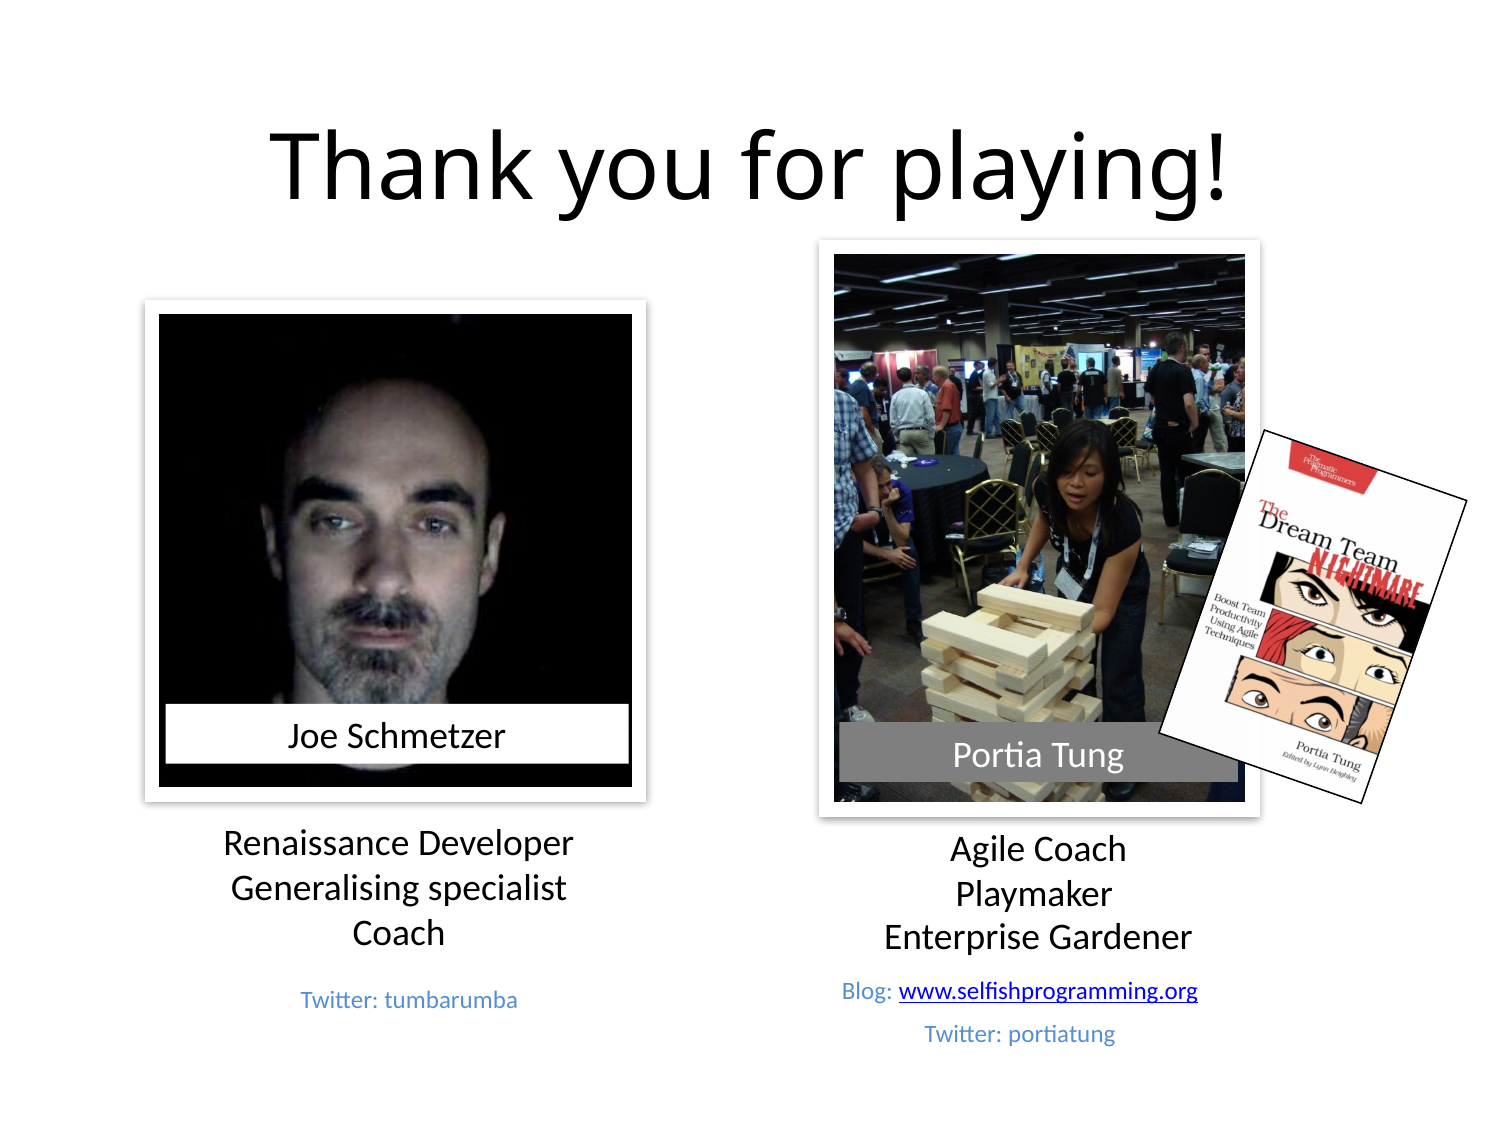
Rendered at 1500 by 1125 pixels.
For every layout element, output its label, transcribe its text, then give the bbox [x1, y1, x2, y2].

picture [159, 314, 633, 788]
picture [833, 254, 1465, 803]
title Thank you for playing! [75, 45, 1425, 233]
text_box Renaissance Developer Generalising specialist Coach [187, 810, 611, 961]
text_box Twitter: tumbarumba [170, 975, 649, 1021]
text_box Enterprise Gardener [864, 904, 1213, 965]
text_box Blog: www.selfishprogramming.org Twitter: portiatung [681, 967, 1359, 1055]
text_box Agile Coach Playmaker [864, 826, 1213, 904]
